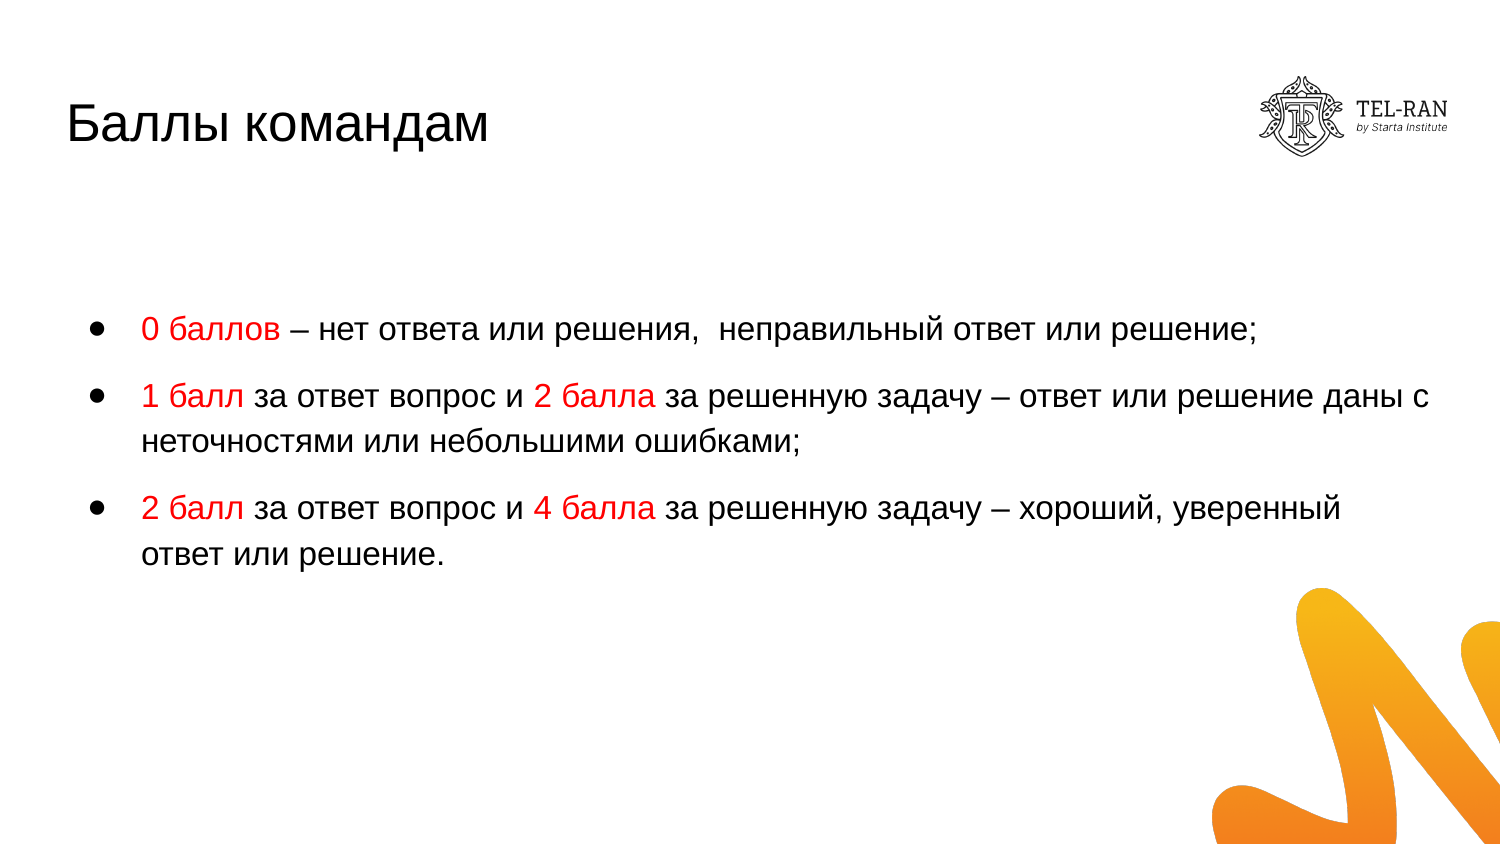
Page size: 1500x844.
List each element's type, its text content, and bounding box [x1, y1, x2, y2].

title Баллы командам [51, 72, 1449, 167]
picture [1259, 76, 1447, 157]
list 0 баллов – нет ответа или решения, неправильный ответ или решение; 1 балл за ответ вопрос и 2 балла за решенную задачу – ответ или решение даны с неточностями или небольшими ошибками; 2 балл за ответ вопрос и 4 балла за решенную задачу – хороший, уверенный ответ или решение. [51, 286, 1449, 750]
picture [1152, 588, 1500, 844]
